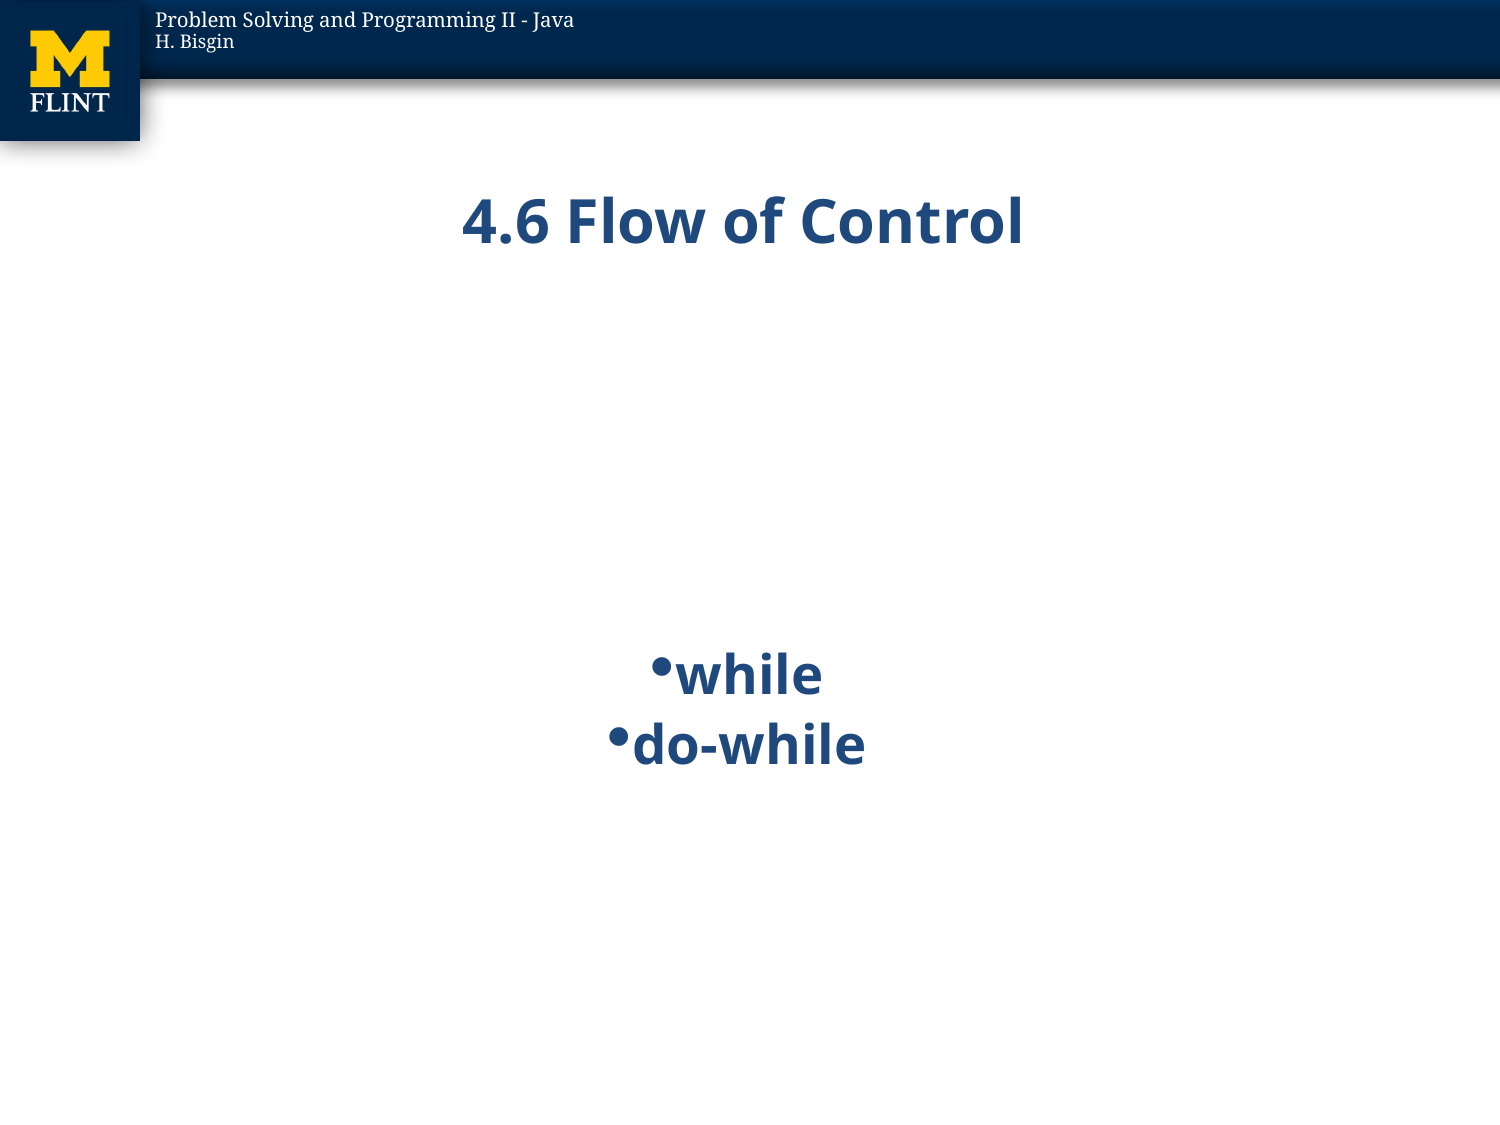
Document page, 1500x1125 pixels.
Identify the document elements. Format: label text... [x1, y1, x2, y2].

picture [0, 0, 1500, 1122]
subtitle while do-while [120, 637, 1357, 925]
title 4.6 Flow of Control [43, 173, 1445, 527]
